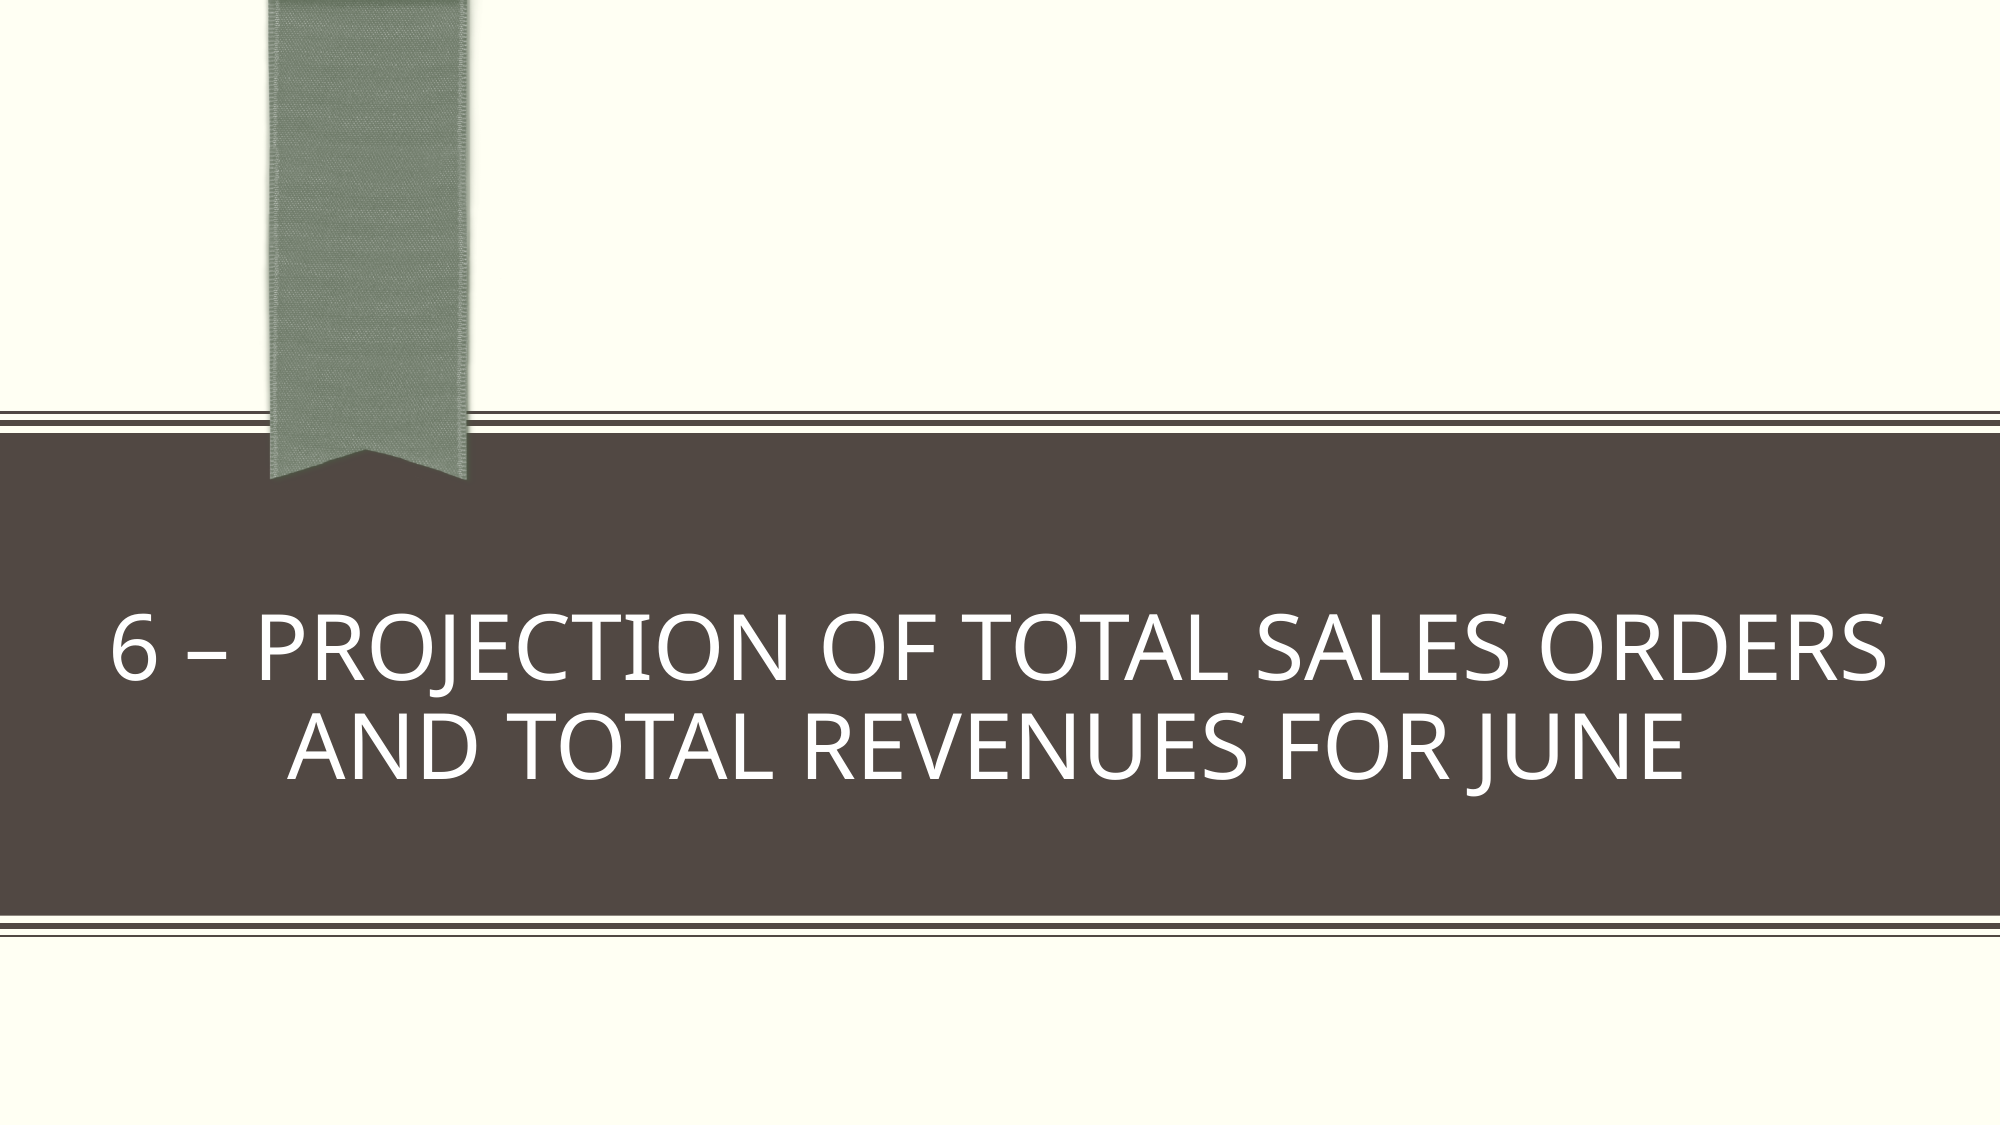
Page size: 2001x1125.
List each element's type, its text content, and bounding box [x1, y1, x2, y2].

title 6 – projection of total sales orders and total revenues For June [15, 562, 1985, 839]
